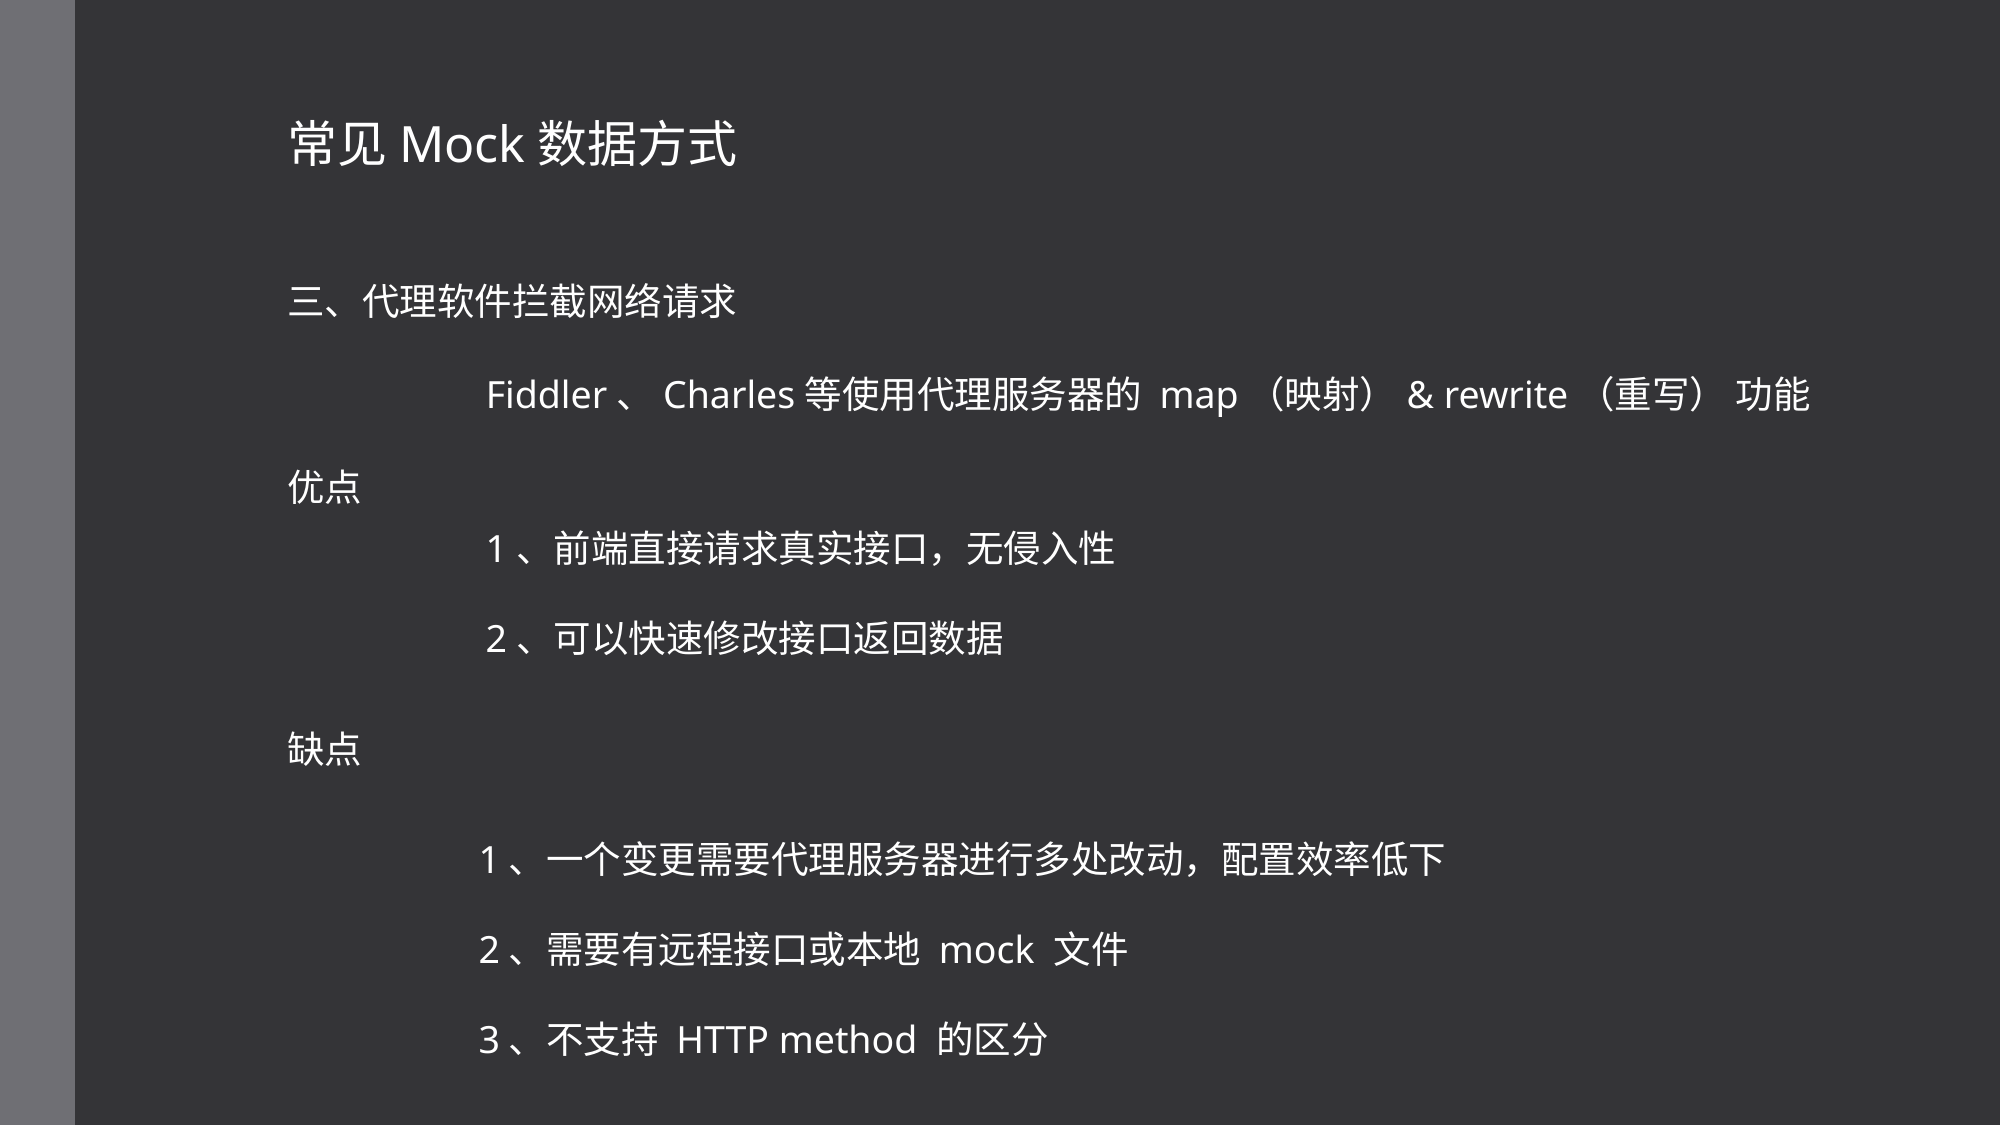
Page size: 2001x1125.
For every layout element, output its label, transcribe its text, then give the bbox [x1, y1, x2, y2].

text_box 缺点 [272, 718, 660, 779]
text_box 三、代理软件拦截网络请求 [272, 270, 823, 331]
text_box Fiddler、Charles等使用代理服务器的 map（映射）& rewrite（重写） 功能 [471, 363, 1826, 424]
text_box 优点 [272, 456, 660, 517]
text_box 1、一个变更需要代理服务器进行多处改动，配置效率低下 2、需要有远程接口或本地 mock 文件 3、不支持 HTTP method 的区分 [463, 828, 1718, 1069]
text_box 1、前端直接请求真实接口，无侵入性 2、可以快速修改接口返回数据 [470, 517, 1131, 668]
text_box 常见Mock数据方式 [272, 105, 803, 180]
